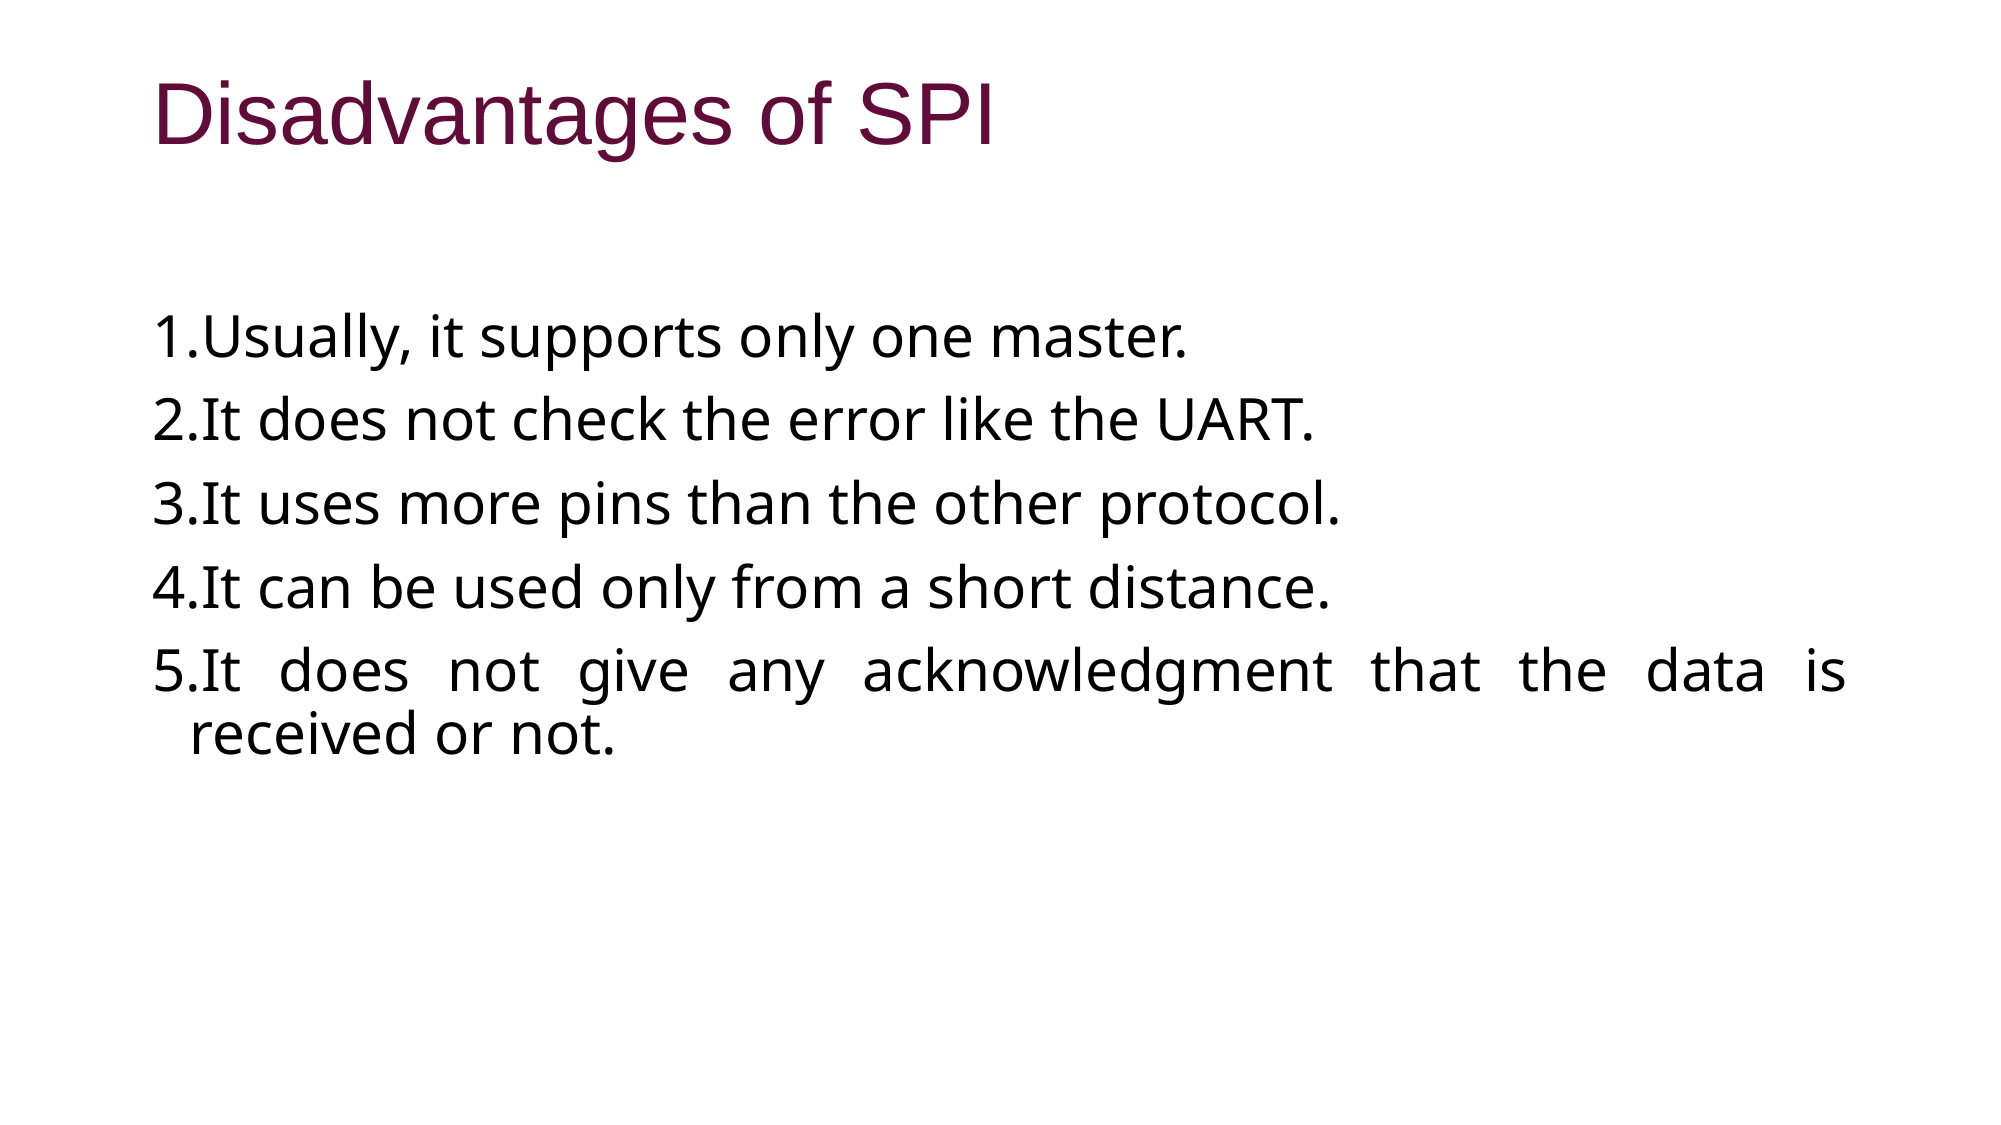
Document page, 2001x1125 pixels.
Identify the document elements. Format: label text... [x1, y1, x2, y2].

title Disadvantages of SPI [137, 59, 1863, 278]
list Usually, it supports only one master. It does not check the error like the UART. It uses more pins than the other protocol. It can be used only from a short distance. It does not give any acknowledgment that the data is received or not. [137, 299, 1863, 1014]
